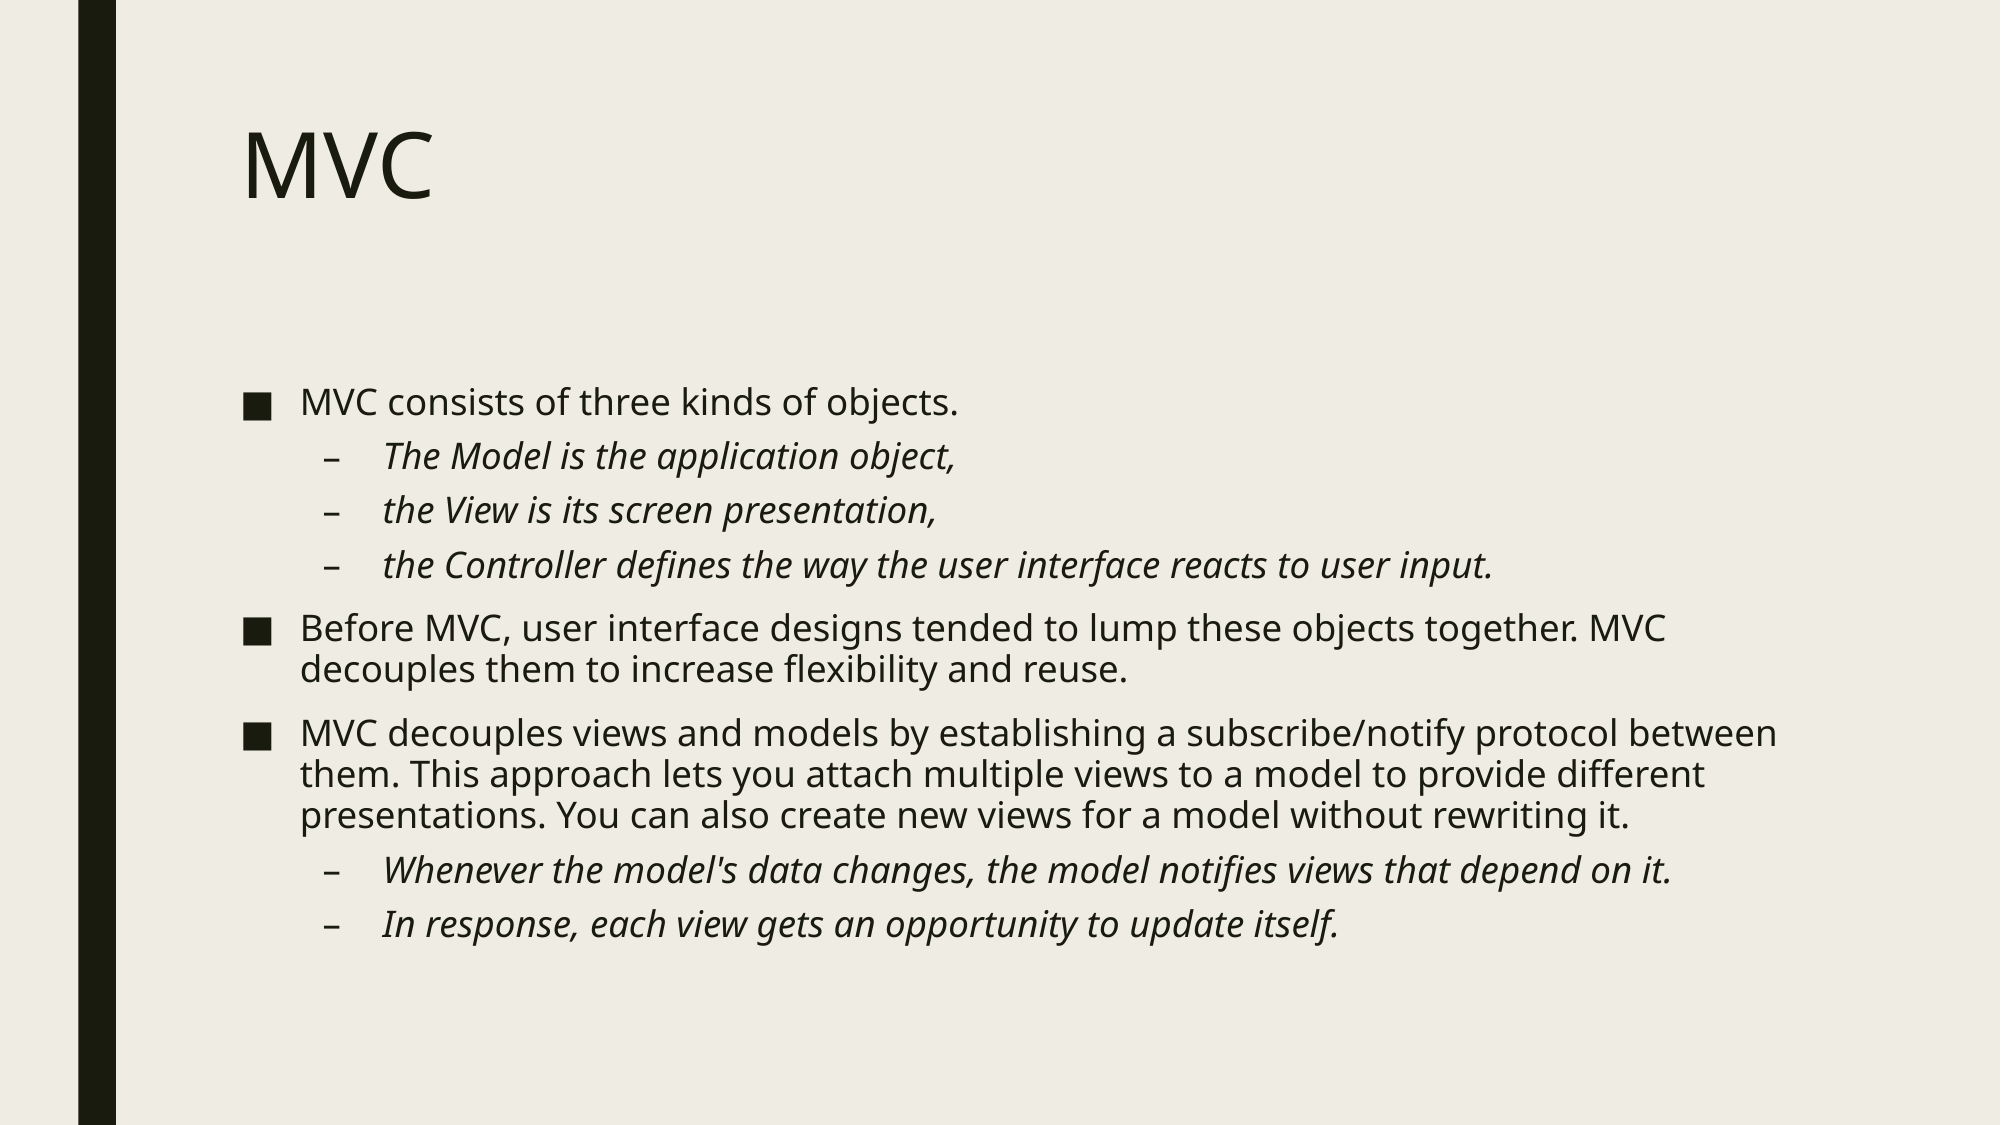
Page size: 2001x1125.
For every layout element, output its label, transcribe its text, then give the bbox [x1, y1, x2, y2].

list MVC consists of three kinds of objects. The Model is the application object, the View is its screen presentation, the Controller defines the way the user interface reacts to user input. Before MVC, user interface designs tended to lump these objects together. MVC decouples them to increase flexibility and reuse. MVC decouples views and models by establishing a subscribe/notify protocol between them. This approach lets you attach multiple views to a model to provide different presentations. You can also create new views for a model without rewriting it. Whenever the model's data changes, the model notifies views that depend on it. In response, each view gets an opportunity to update itself. [225, 375, 1800, 963]
title MVC [225, 112, 1800, 357]
